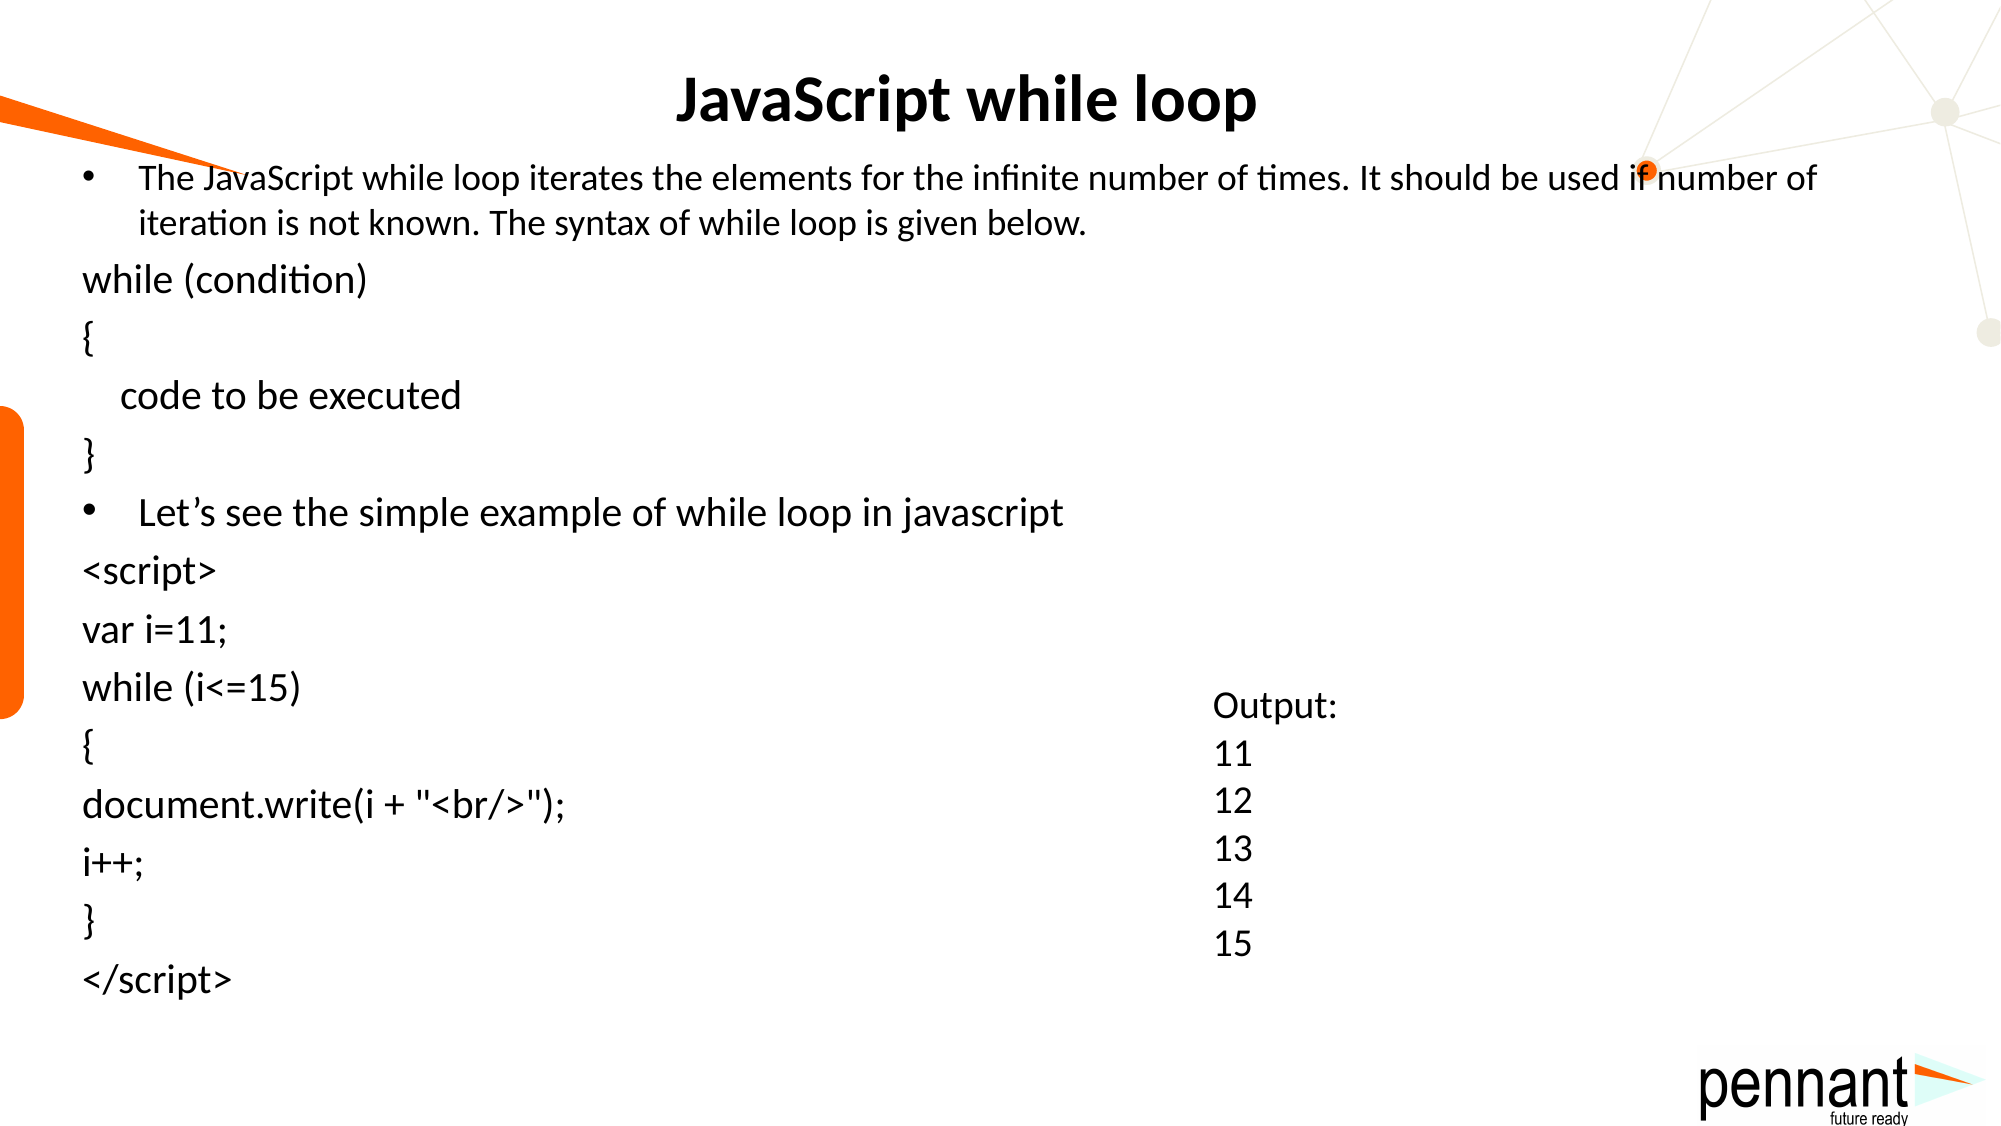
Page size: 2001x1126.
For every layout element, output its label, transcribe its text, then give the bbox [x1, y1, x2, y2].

picture [1697, 1045, 1986, 1126]
title JavaScript while loop [67, 45, 1868, 145]
list The JavaScript while loop iterates the elements for the infinite number of times. It should be used if number of iteration is not known. The syntax of while loop is given below. while (condition) { code to be executed } Let’s see the simple example of while loop in javascript <script> var i=11; while (i<=15) { document.write(i + "<br/>"); i++; } </script> [67, 145, 1898, 1036]
text_box Output: 11 12 13 14 15 [1198, 671, 1495, 972]
